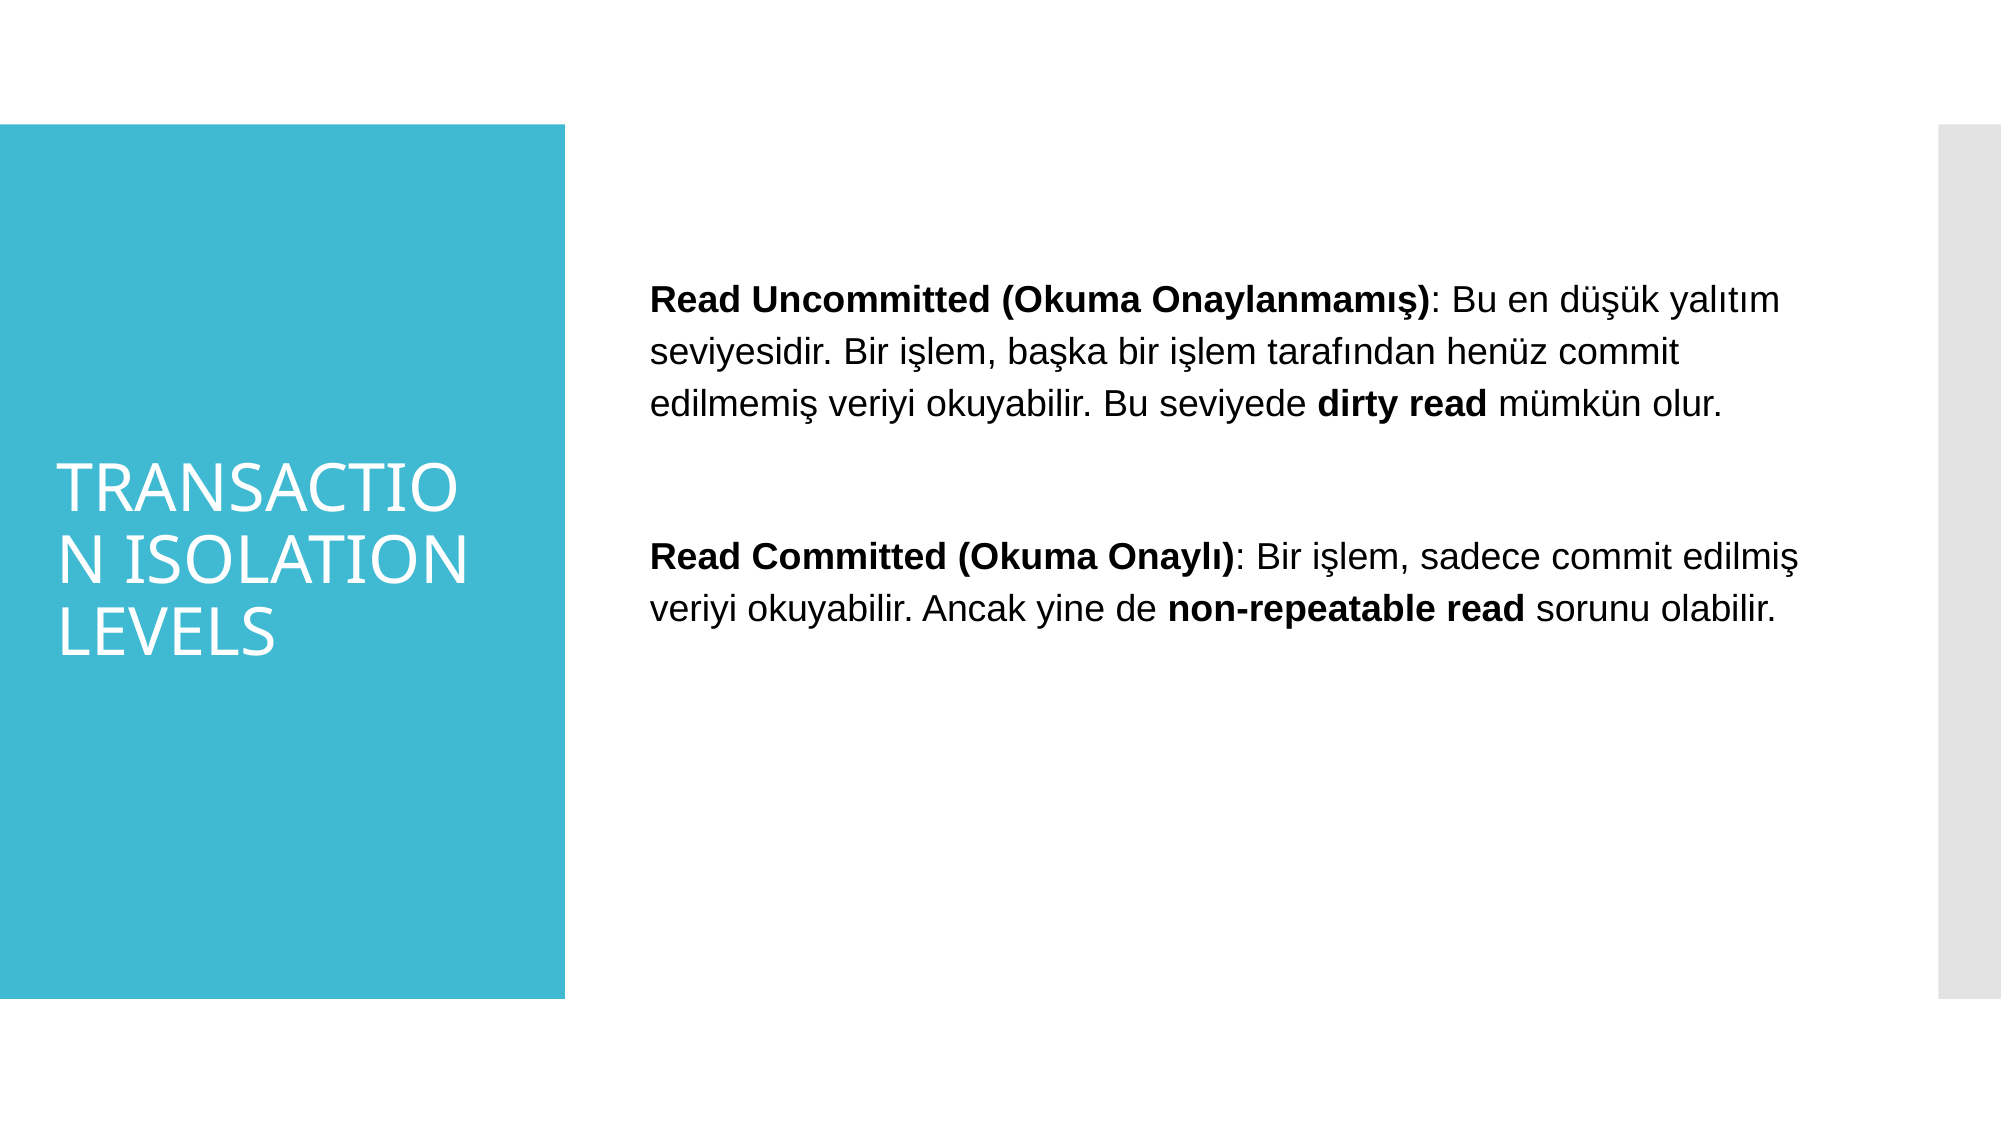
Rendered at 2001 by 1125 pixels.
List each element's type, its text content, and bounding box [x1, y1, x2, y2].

list Read Uncommitted (Okuma Onaylanmamış): Bu en düşük yalıtım seviyesidir. Bir işlem, başka bir işlem tarafından henüz commit edilmemiş veriyi okuyabilir. Bu seviyede dirty read mümkün olur. Read Committed (Okuma Onaylı): Bir işlem, sadece commit edilmiş veriyi okuyabilir. Ancak yine de non-repeatable read sorunu olabilir. [634, 141, 1835, 982]
title TRANSACTION ISOLATION LEVELS [41, 184, 526, 940]
